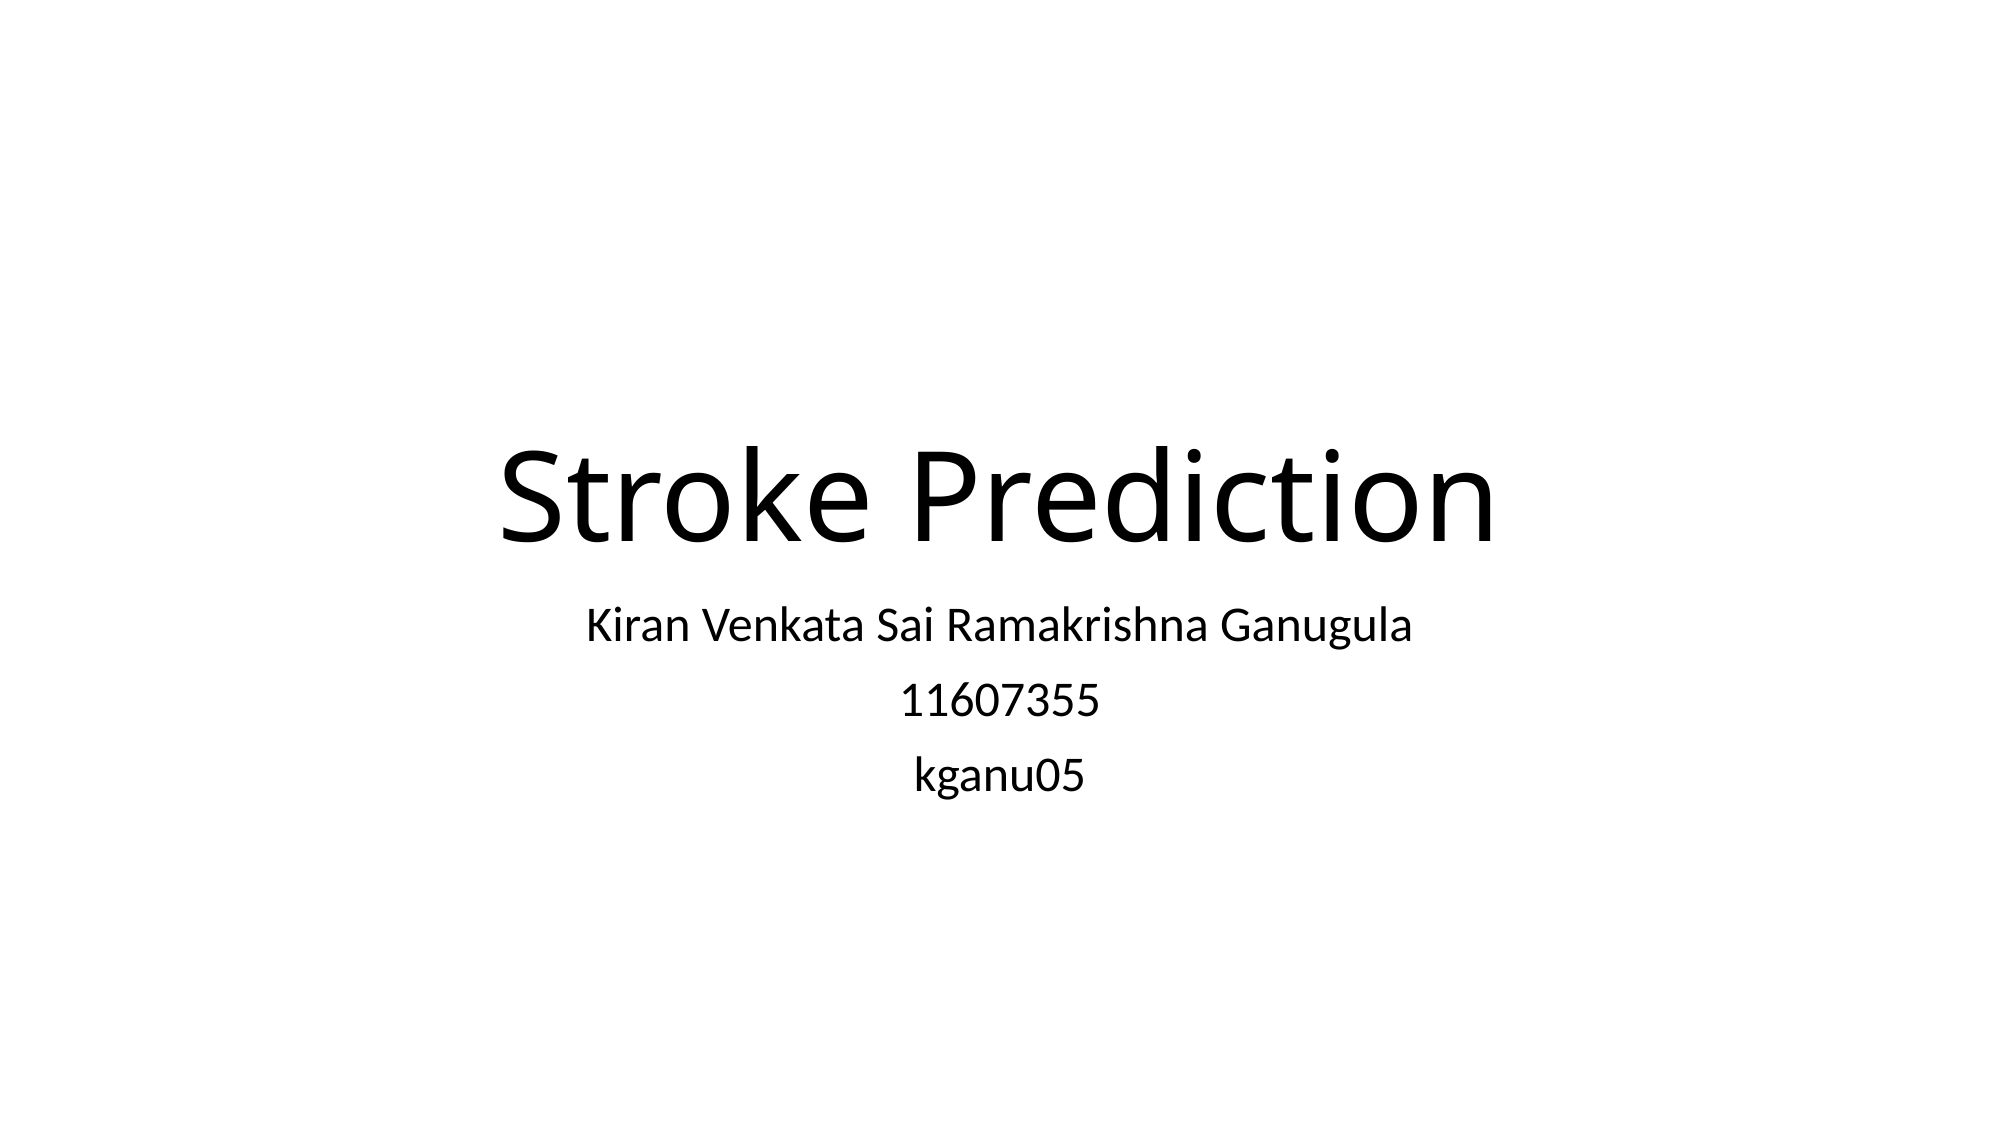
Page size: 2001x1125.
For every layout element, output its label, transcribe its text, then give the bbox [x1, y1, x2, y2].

title Stroke Prediction [249, 184, 1750, 576]
subtitle Kiran Venkata Sai Ramakrishna Ganugula 11607355 kganu05 [249, 590, 1750, 863]
